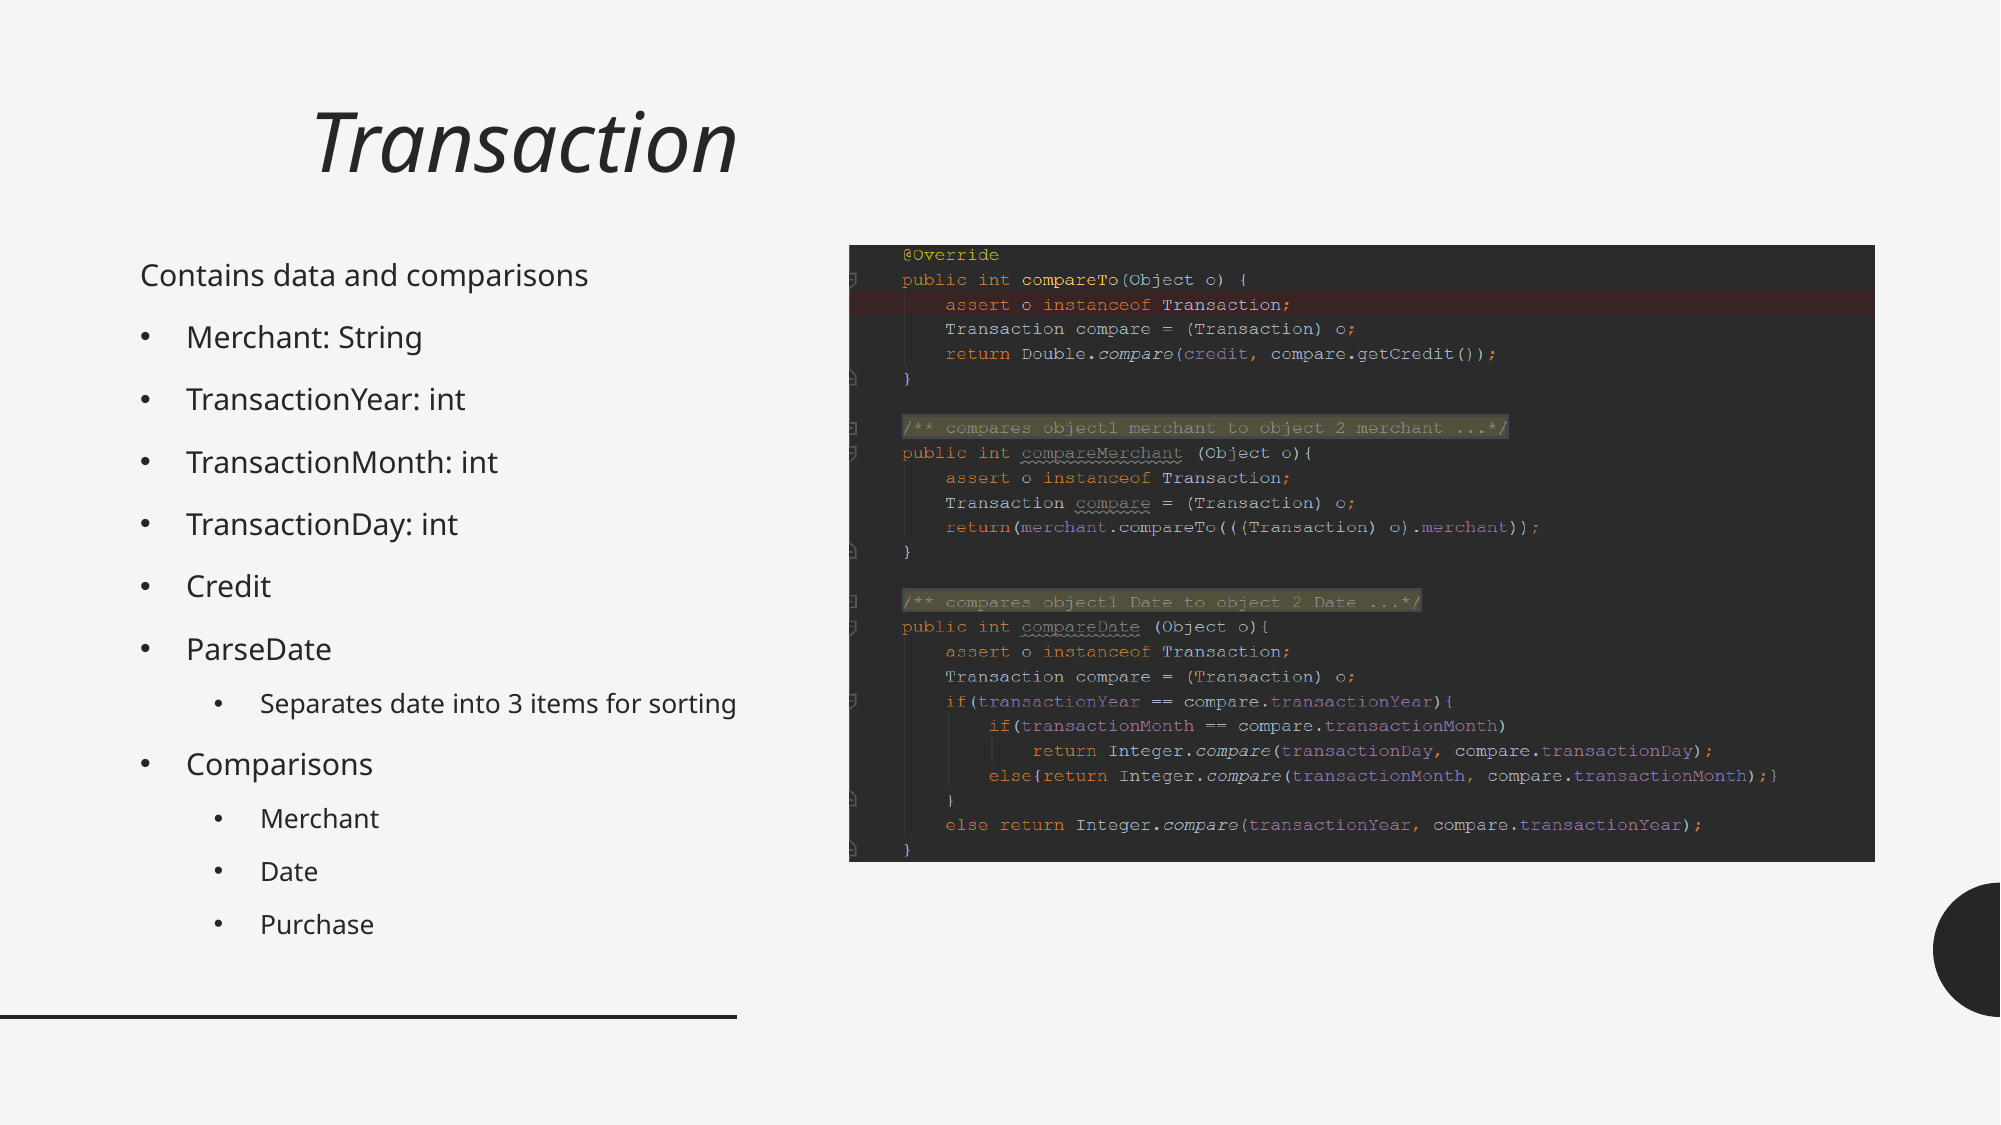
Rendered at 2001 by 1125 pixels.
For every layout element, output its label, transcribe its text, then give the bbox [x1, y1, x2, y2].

title Transaction [125, 91, 755, 239]
list Contains data and comparisons Merchant: String TransactionYear: int TransactionMonth: int TransactionDay: int Credit ParseDate Separates date into 3 items for sorting Comparisons Merchant Date Purchase [125, 239, 755, 962]
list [849, 245, 1875, 862]
